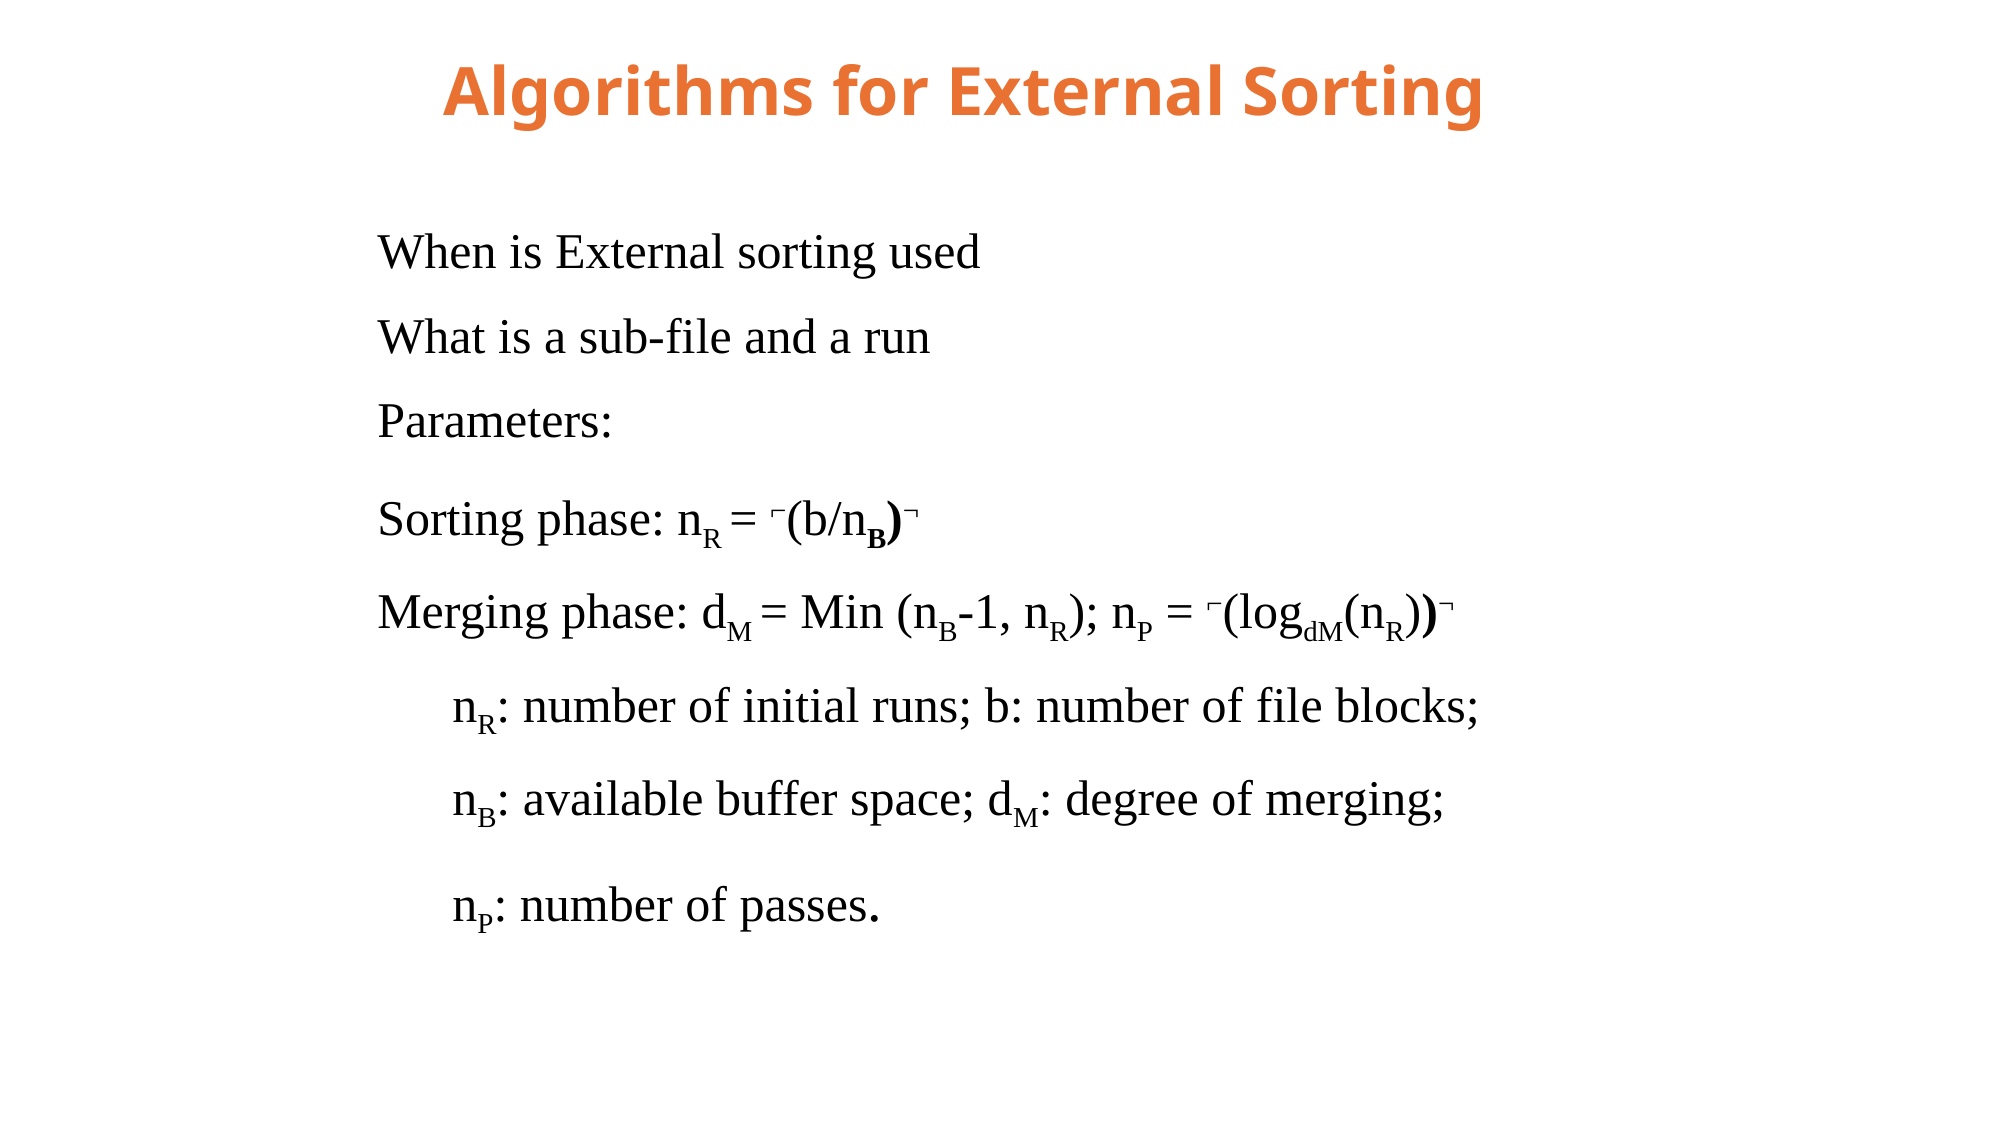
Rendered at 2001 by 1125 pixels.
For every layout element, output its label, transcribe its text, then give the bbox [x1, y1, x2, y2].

text_box When is External sorting used What is a sub-file and a run Parameters: Sorting phase: nR = ⌐(b/nB)¬ Merging phase: dM = Min (nB-1, nR); nP = ⌐(logdM(nR))¬ nR: number of initial runs; b: number of file blocks; nB: available buffer space; dM: degree of merging; nP: number of passes. [362, 210, 1613, 950]
title Algorithms for External Sorting [312, 50, 1588, 138]
